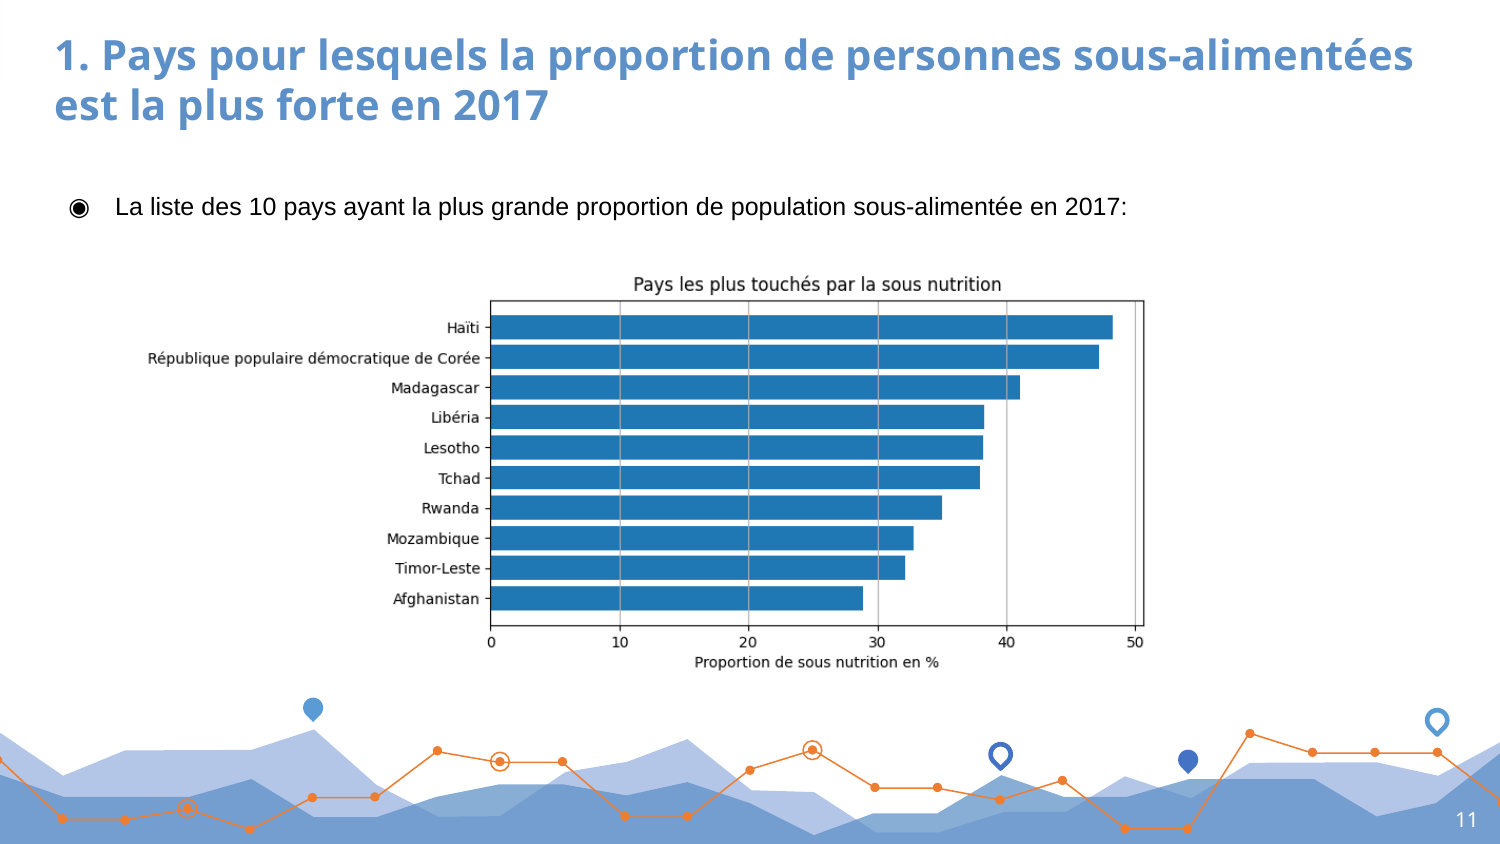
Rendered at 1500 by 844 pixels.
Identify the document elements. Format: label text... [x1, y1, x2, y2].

picture [134, 272, 1196, 678]
list La liste des 10 pays ayant la plus grande proportion de population sous-alimentée en 2017: [53, 175, 1447, 258]
slide_number ‹#› [1403, 791, 1494, 844]
title 1. Pays pour lesquels la proportion de personnes sous-alimentées est la plus forte en 2017 [40, 52, 1447, 144]
